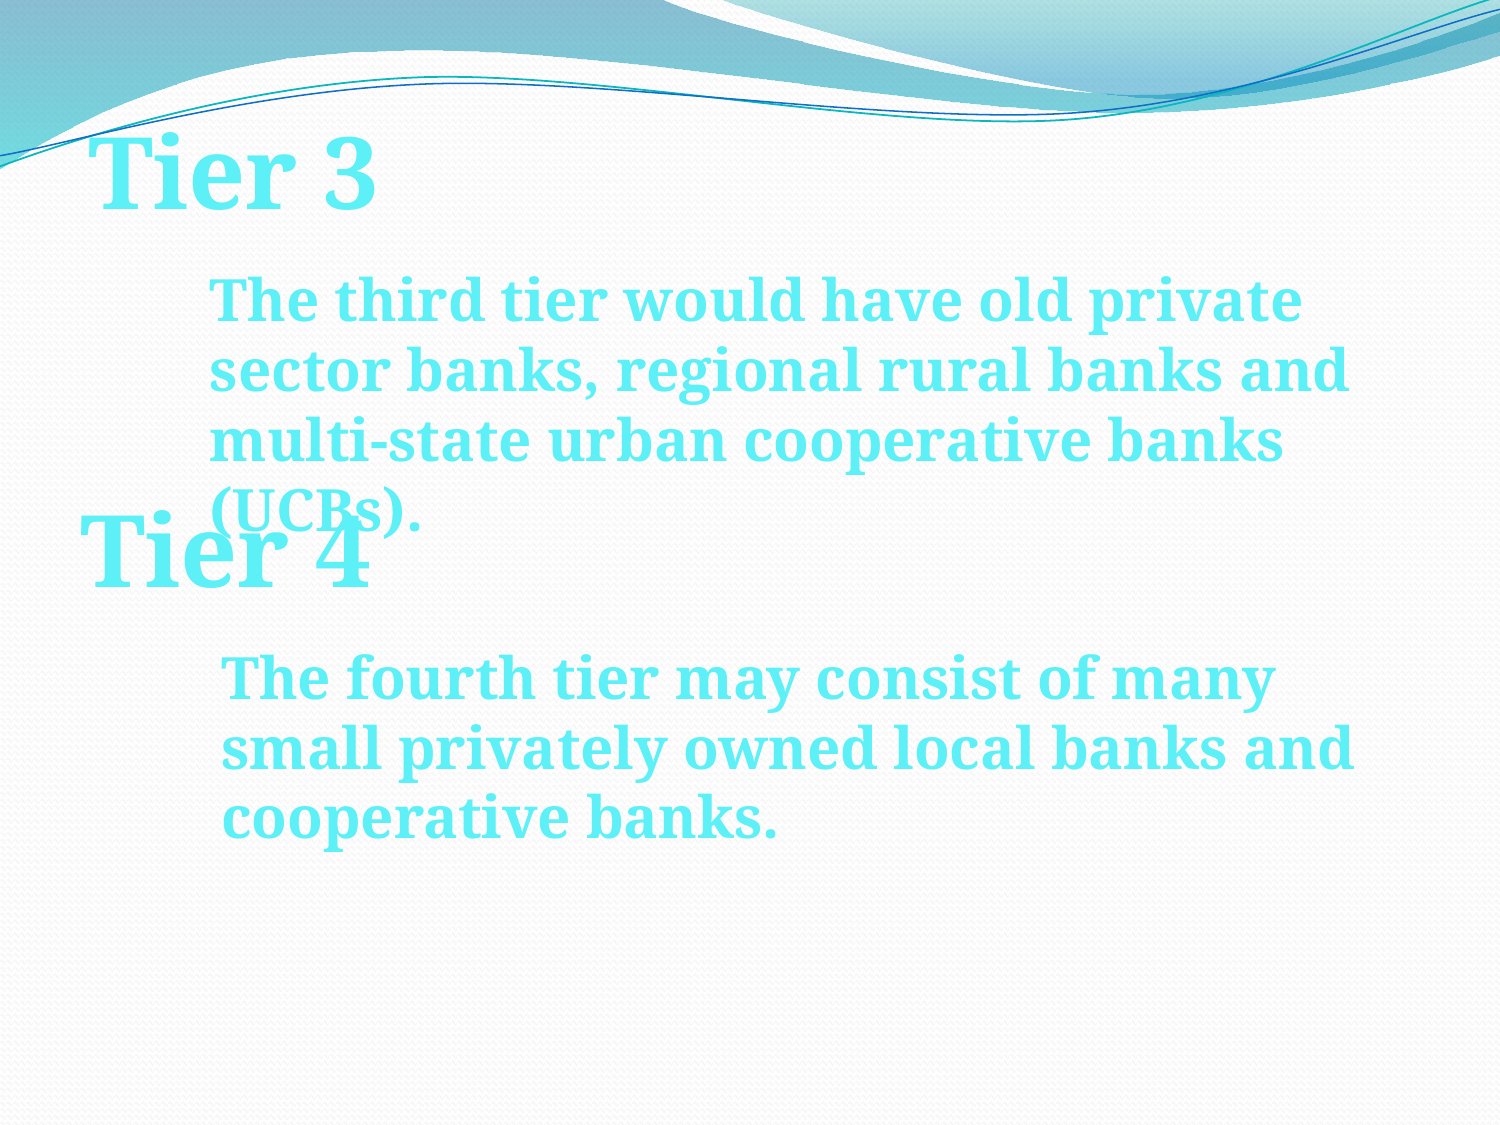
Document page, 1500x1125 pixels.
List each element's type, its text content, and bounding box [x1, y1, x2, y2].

text_box The fourth tier may consist of many small privately owned local banks and cooperative banks. [206, 633, 1447, 859]
text_box The third tier would have old private sector banks, regional rural banks and multi-state urban cooperative banks (UCBs). [194, 255, 1471, 550]
text_box Tier 3 [73, 101, 395, 237]
text_box Tier 4 [65, 479, 387, 615]
